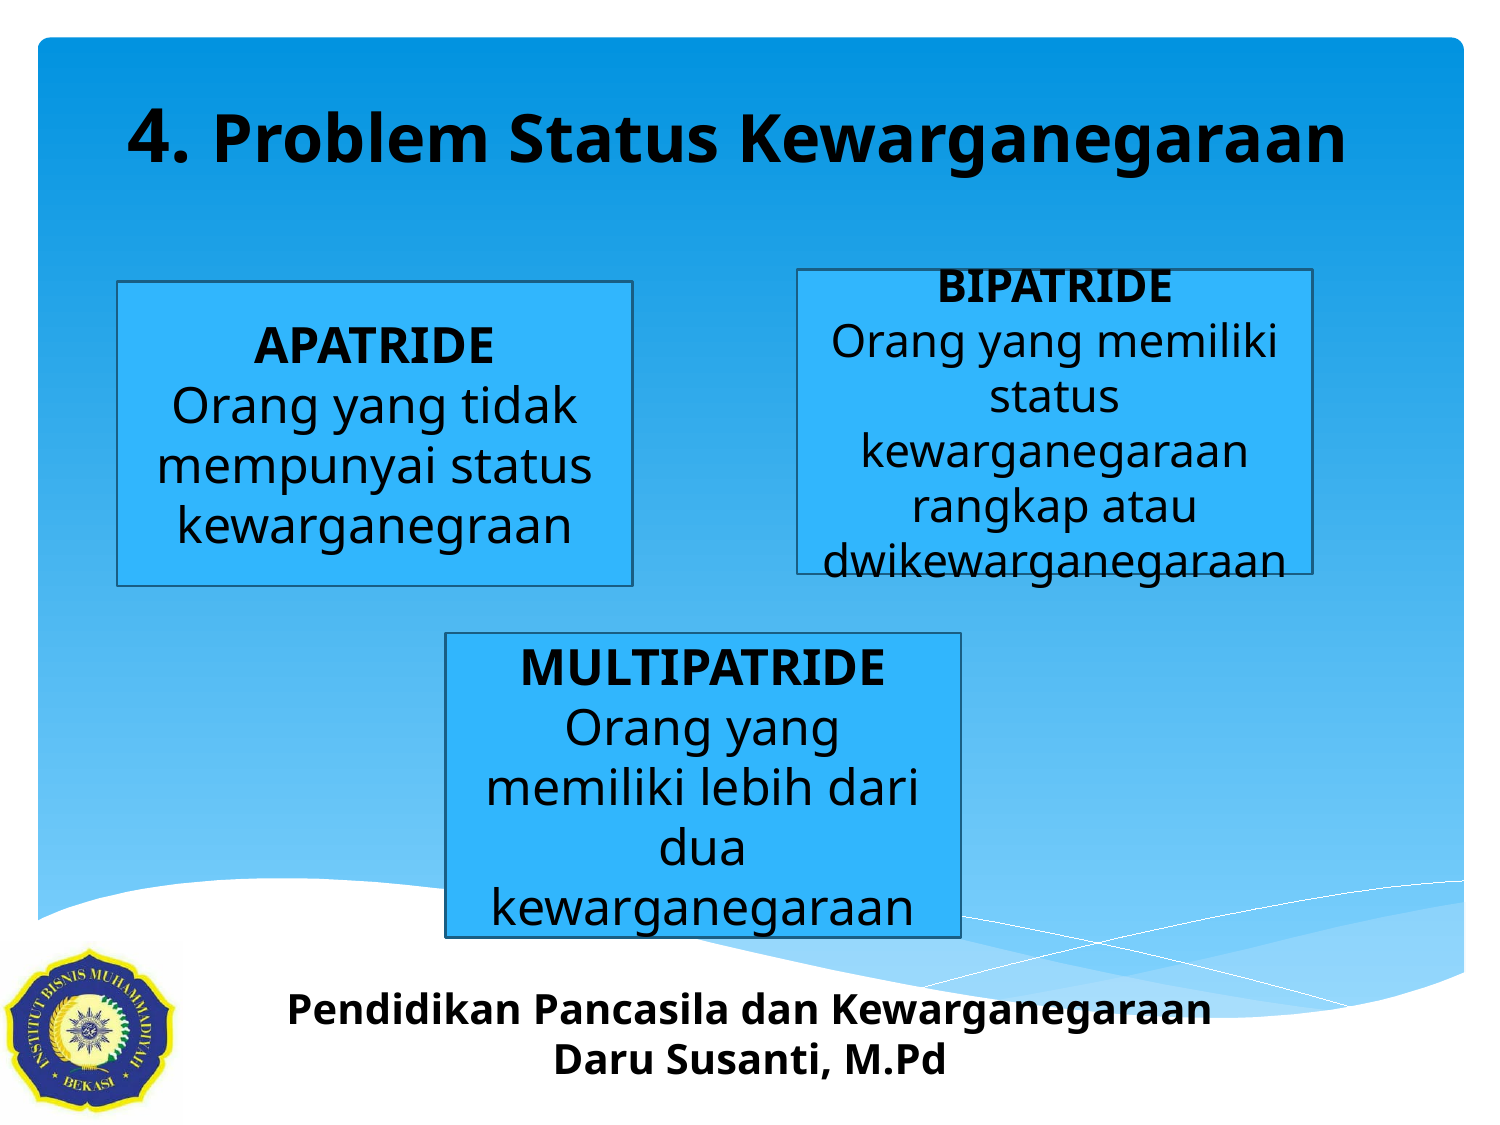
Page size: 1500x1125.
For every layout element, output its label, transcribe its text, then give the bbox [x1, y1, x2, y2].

picture [0, 941, 184, 1125]
text_box Pendidikan Pancasila dan Kewarganegaraan Daru Susanti, M.Pd [189, 975, 1447, 1091]
text_box 4. Problem Status Kewarganegaraan [41, 79, 1436, 185]
text_box APATRIDE Orang yang tidak mempunyai status kewarganegraan [116, 280, 634, 587]
text_box BIPATRIDE Orang yang memiliki status kewarganegaraan rangkap atau dwikewarganegaraan [796, 268, 1314, 575]
text_box MULTIPATRIDE Orang yang memiliki lebih dari dua kewarganegaraan [444, 632, 962, 939]
